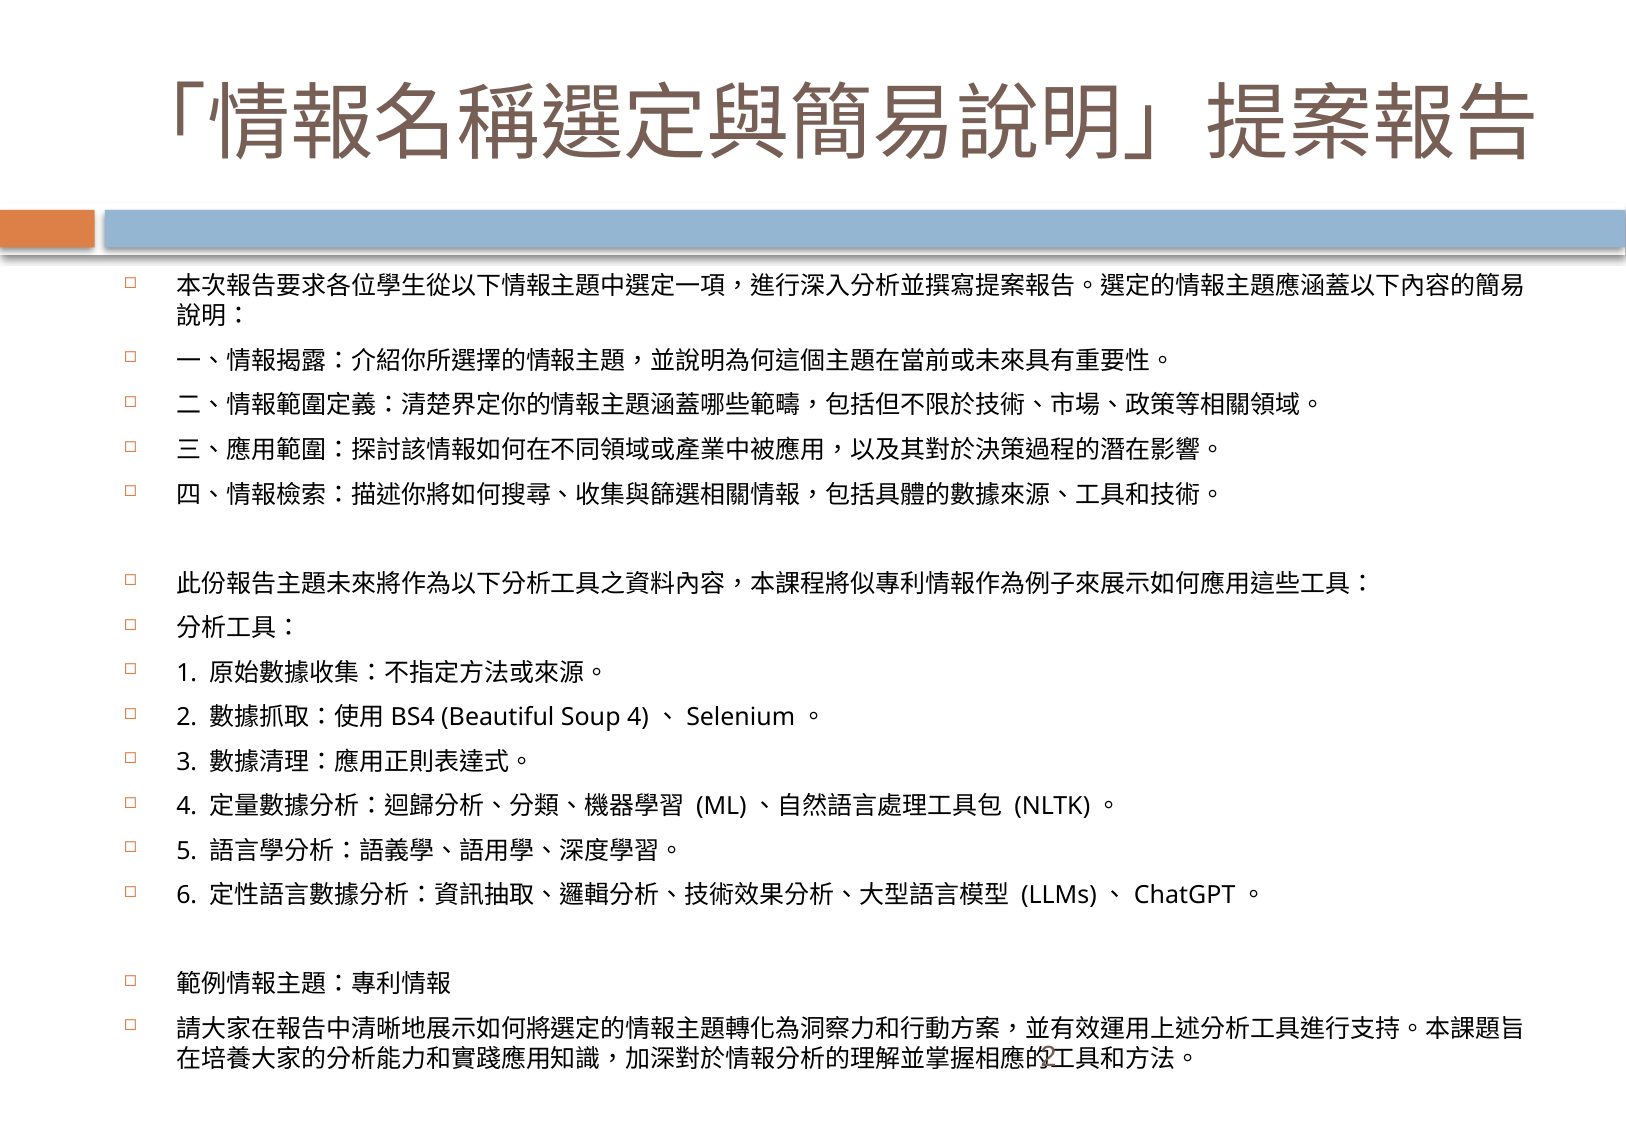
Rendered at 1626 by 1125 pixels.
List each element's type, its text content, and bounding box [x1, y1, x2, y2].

list 本次報告要求各位學生從以下情報主題中選定一項，進行深入分析並撰寫提案報告。選定的情報主題應涵蓋以下內容的簡易說明： 一、情報揭露：介紹你所選擇的情報主題，並說明為何這個主題在當前或未來具有重要性。 二、情報範圍定義：清楚界定你的情報主題涵蓋哪些範疇，包括但不限於技術、市場、政策等相關領域。 三、應用範圍：探討該情報如何在不同領域或產業中被應用，以及其對於決策過程的潛在影響。 四、情報檢索：描述你將如何搜尋、收集與篩選相關情報，包括具體的數據來源、工具和技術。 此份報告主題未來將作為以下分析工具之資料內容，本課程將似專利情報作為例子來展示如何應用這些工具： 分析工具： 1. 原始數據收集：不指定方法或來源。 2. 數據抓取：使用BS4 (Beautiful Soup 4)、Selenium。 3. 數據清理：應用正則表達式。 4. 定量數據分析：迴歸分析、分類、機器學習 (ML)、自然語言處理工具包 (NLTK)。 5. 語言學分析：語義學、語用學、深度學習。 6. 定性語言數據分析：資訊抽取、邏輯分析、技術效果分析、大型語言模型 (LLMs)、ChatGPT。 範例情報主題：專利情報 請大家在報告中清晰地展示如何將選定的情報主題轉化為洞察力和行動方案，並有效運用上述分析工具進行支持。本課題旨在培養大家的分析能力和實踐應用知識，加深對於情報分析的理解並掌握相應的工具和方法。 [108, 262, 1558, 1106]
title 「情報名稱選定與簡易說明」提案報告 [108, 37, 1558, 200]
footer 2 [108, 1025, 1072, 1085]
